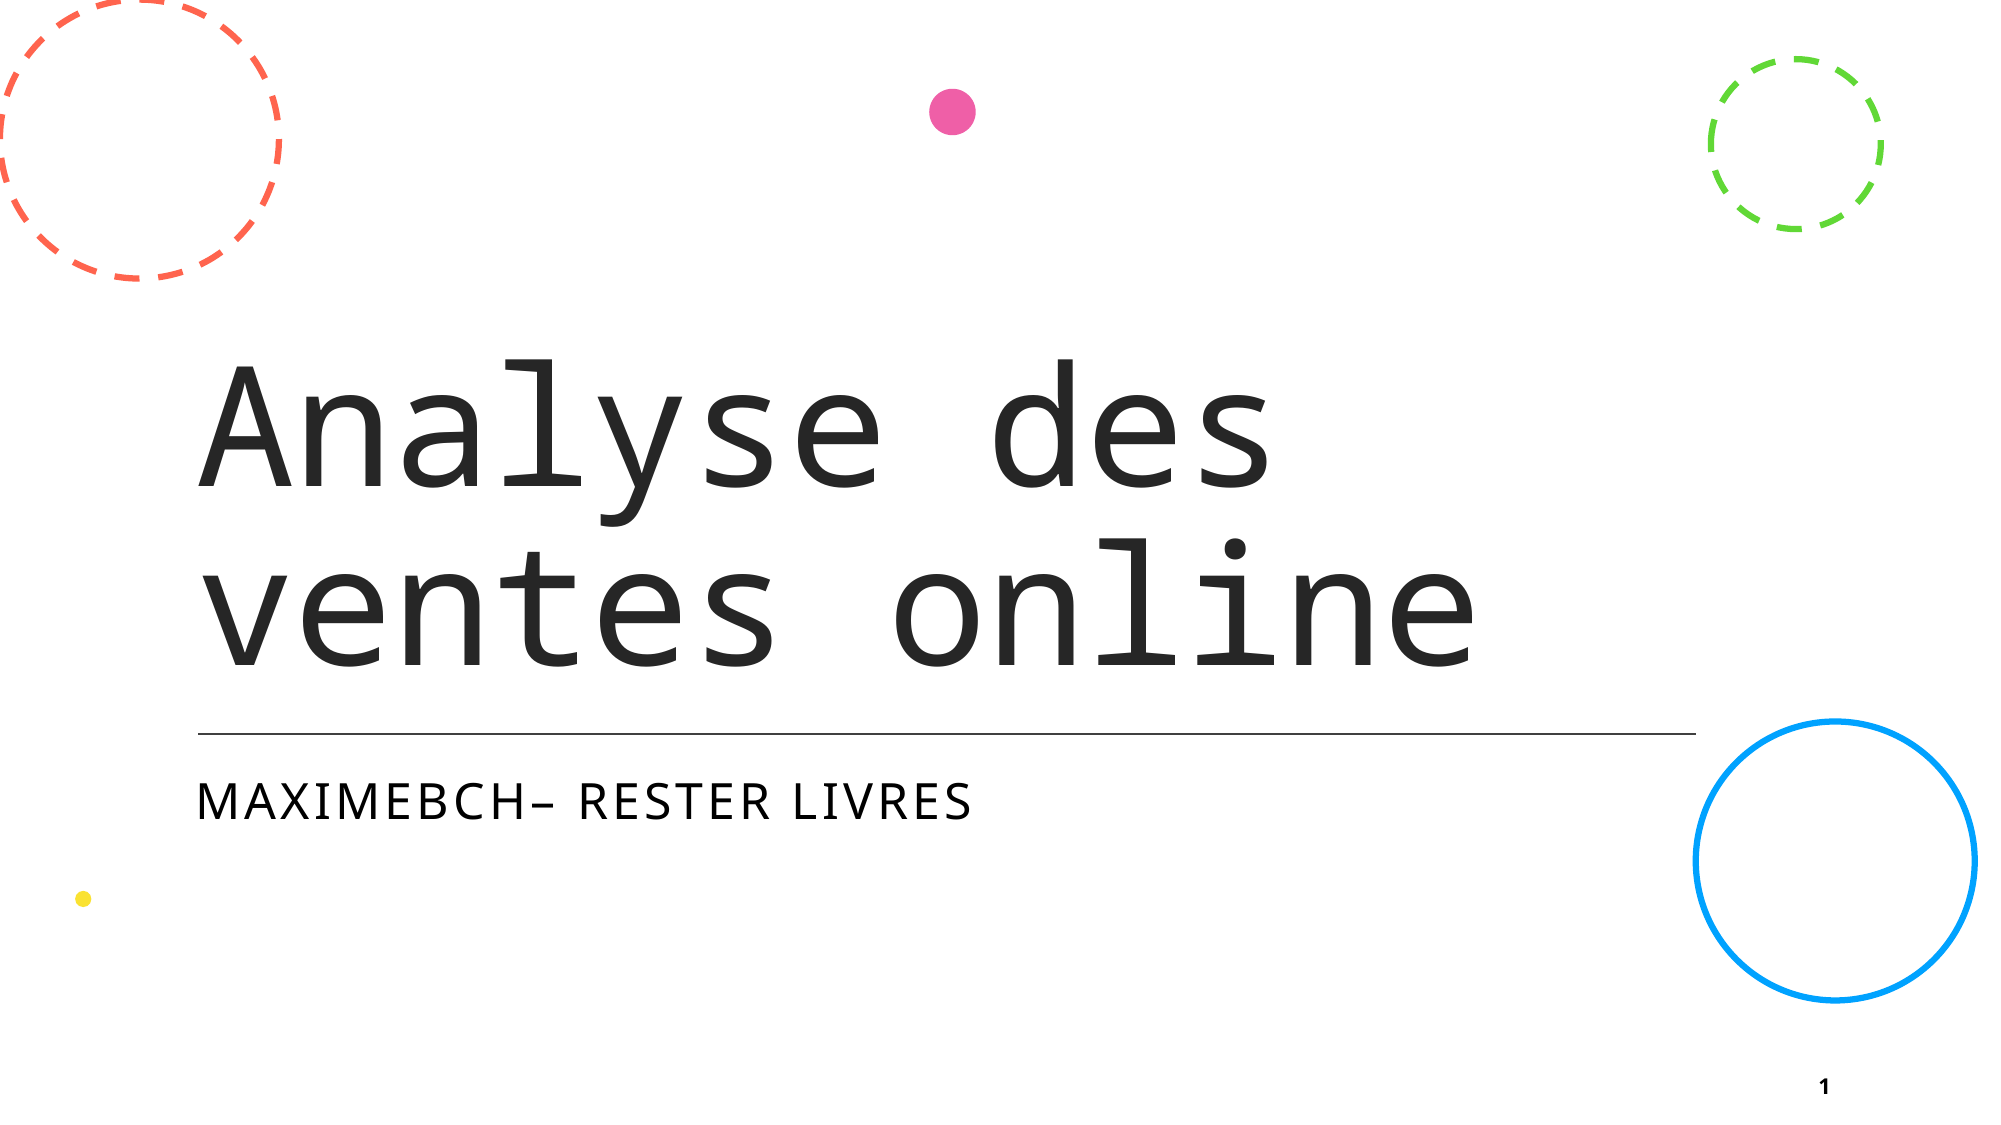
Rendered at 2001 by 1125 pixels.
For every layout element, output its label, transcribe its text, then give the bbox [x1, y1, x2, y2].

subtitle MaximeBCH– Rester livres [180, 761, 1831, 950]
title Analyse des ventes online [180, 124, 1830, 710]
slide_number 1 [1803, 1057, 1932, 1118]
